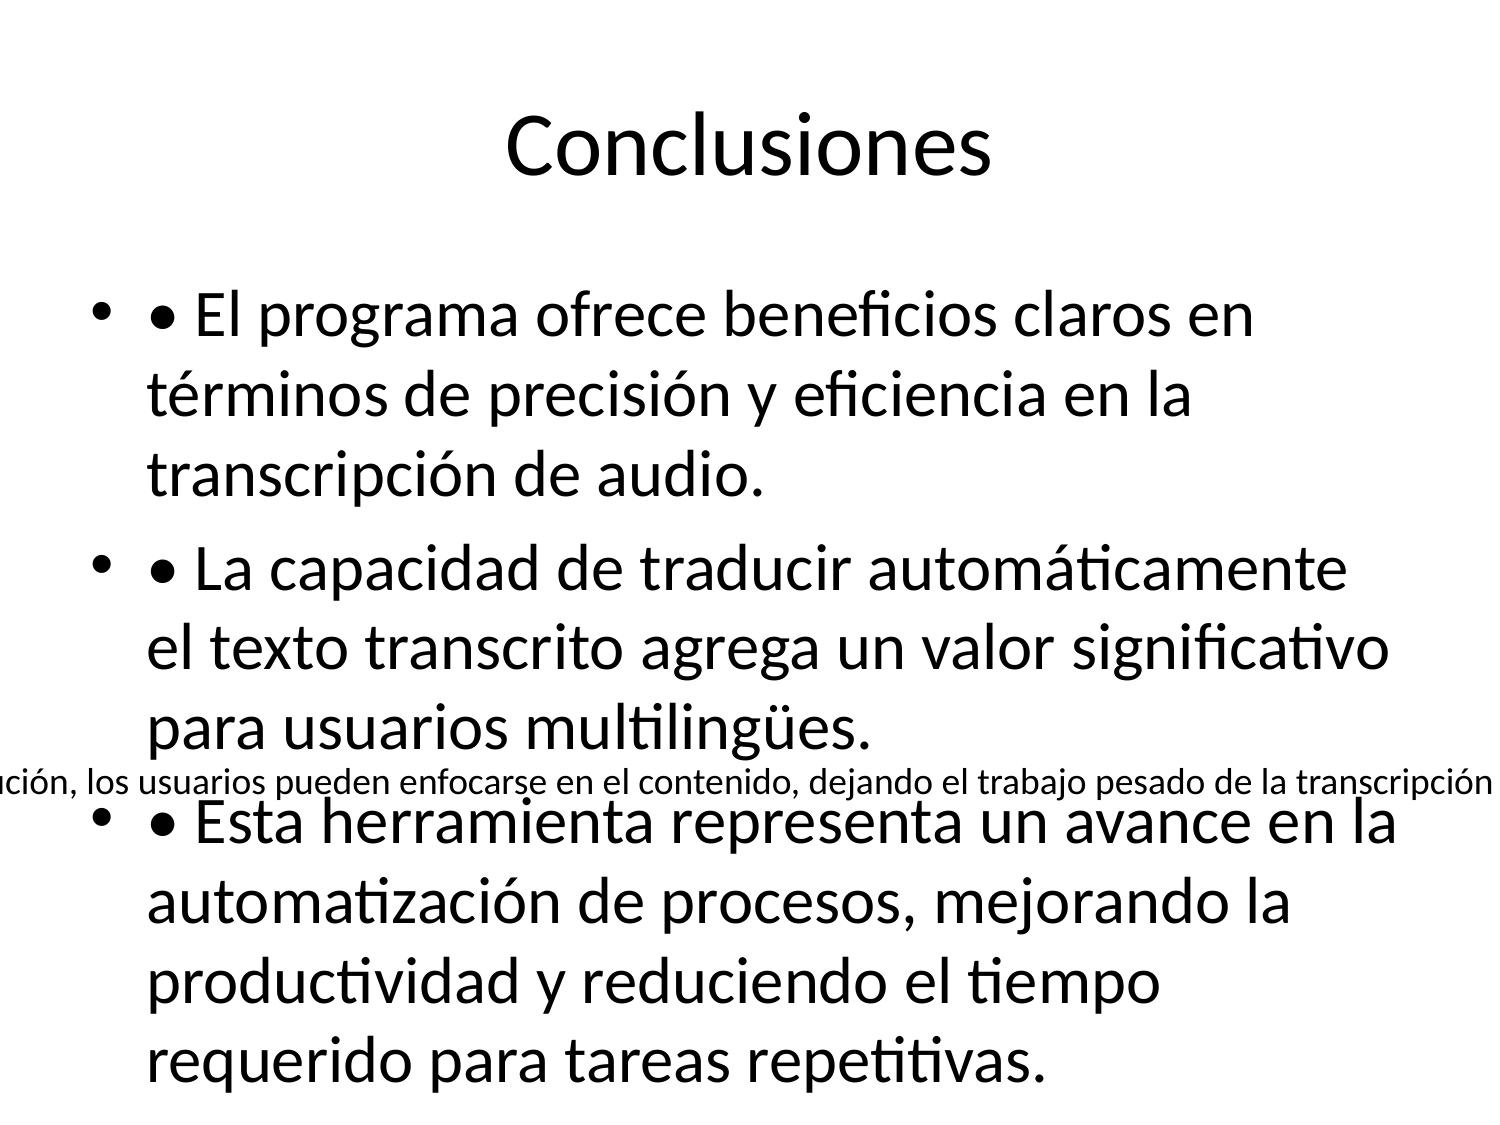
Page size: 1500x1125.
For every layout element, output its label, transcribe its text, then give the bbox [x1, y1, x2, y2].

list • El programa ofrece beneficios claros en términos de precisión y eficiencia en la transcripción de audio. • La capacidad de traducir automáticamente el texto transcrito agrega un valor significativo para usuarios multilingües. • Esta herramienta representa un avance en la automatización de procesos, mejorando la productividad y reduciendo el tiempo requerido para tareas repetitivas. [75, 810, 1425, 1005]
title Conclusiones [75, 45, 1425, 233]
text_box Con esta solución, los usuarios pueden enfocarse en el contenido, dejando el trabajo pesado de la transcripción al programa. [0, 749, 1500, 810]
list • El programa ofrece beneficios claros en términos de precisión y eficiencia en la transcripción de audio. • La capacidad de traducir automáticamente el texto transcrito agrega un valor significativo para usuarios multilingües. • Esta herramienta representa un avance en la automatización de procesos, mejorando la productividad y reduciendo el tiempo requerido para tareas repetitivas. [75, 262, 1425, 749]
